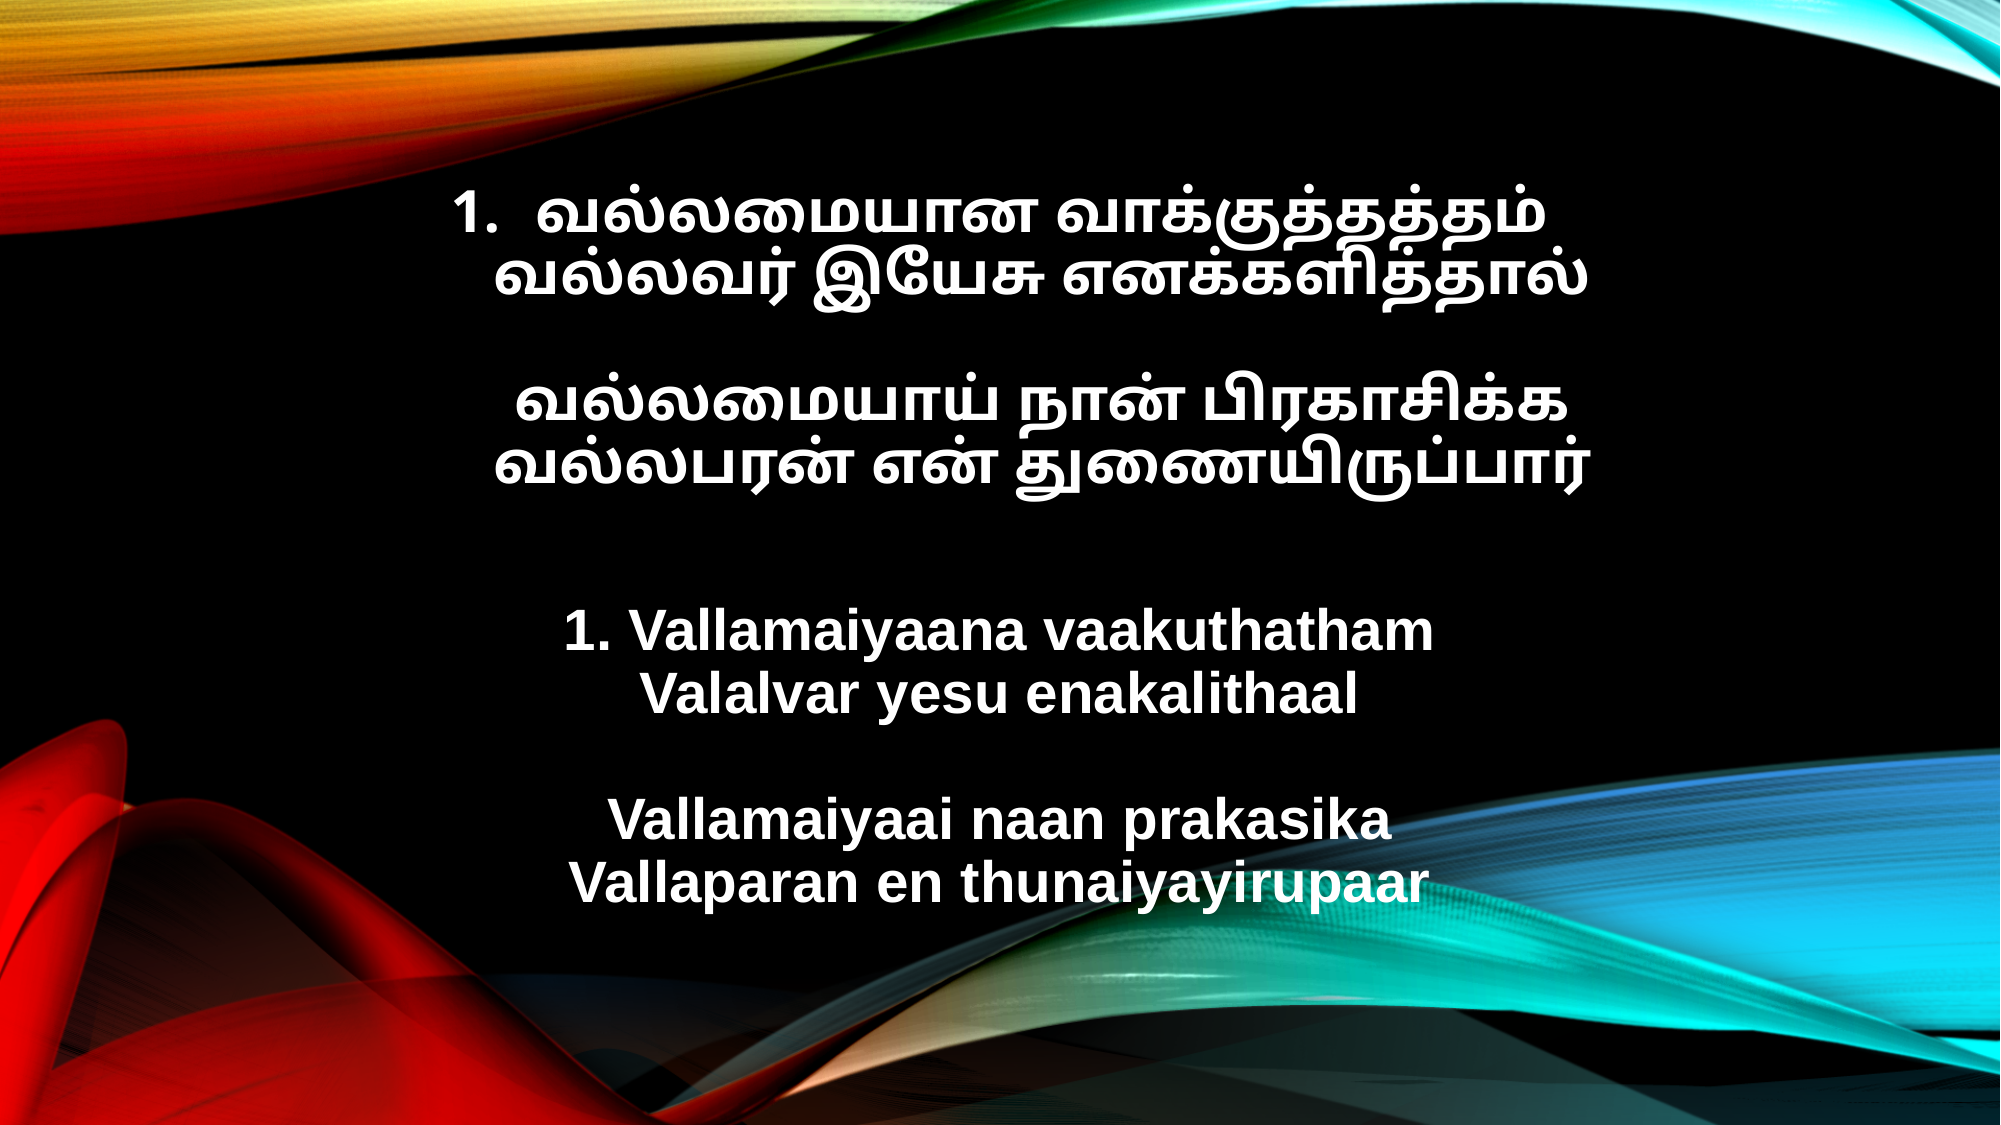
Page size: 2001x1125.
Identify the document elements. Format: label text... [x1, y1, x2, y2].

subtitle வல்லமையான வாக்குத்தத்தம் வல்லவர் இயேசு எனக்களித்தால் வல்லமையாய் நான் பிரகாசிக்க வல்லபரன் என் துணையிருப்பார் 1. Vallamaiyaana vaakuthatham Valalvar yesu enakalithaal Vallamaiyaai naan prakasika Vallaparan en thunaiyayirupaar [0, 0, 2000, 1125]
